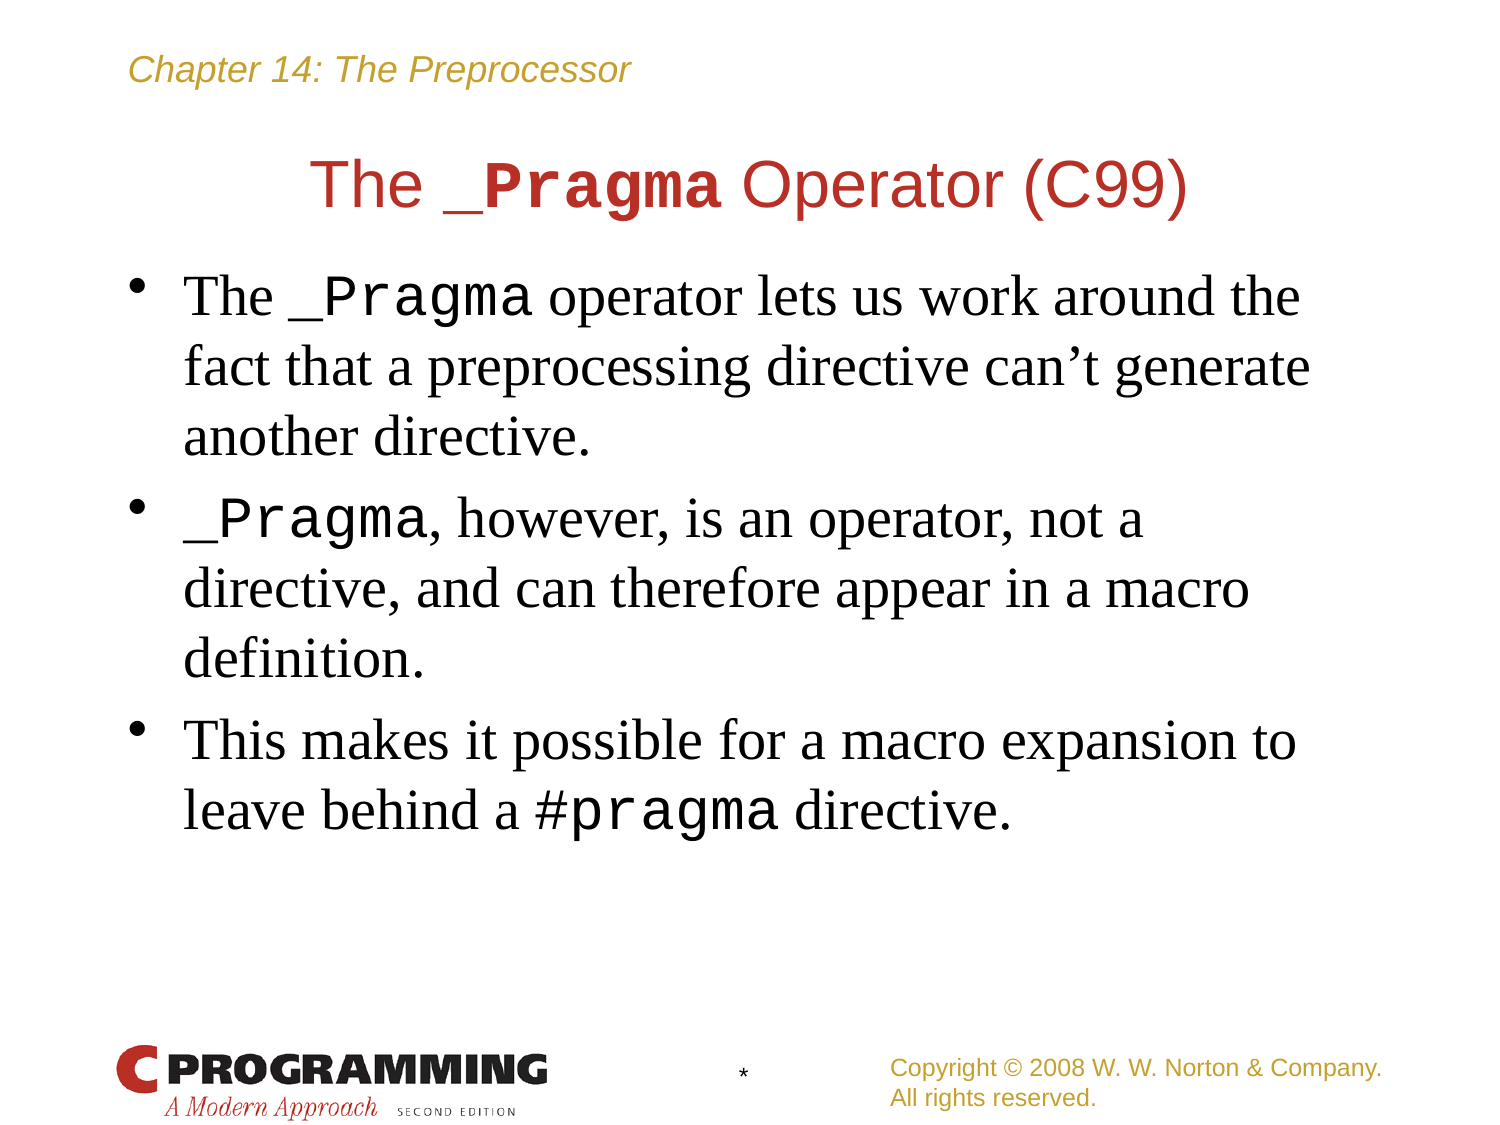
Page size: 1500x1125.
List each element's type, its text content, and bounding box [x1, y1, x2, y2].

picture [112, 1041, 550, 1123]
text_box Copyright © 2008 W. W. Norton & Company. All rights reserved. [874, 1043, 1388, 1119]
text_box * [687, 1050, 800, 1100]
list The _Pragma operator lets us work around the fact that a preprocessing directive can’t generate another directive. _Pragma, however, is an operator, not a directive, and can therefore appear in a macro definition. This makes it possible for a macro expansion to leave behind a #pragma directive. [112, 249, 1388, 1038]
title The _Pragma Operator (C99) [112, 125, 1388, 238]
